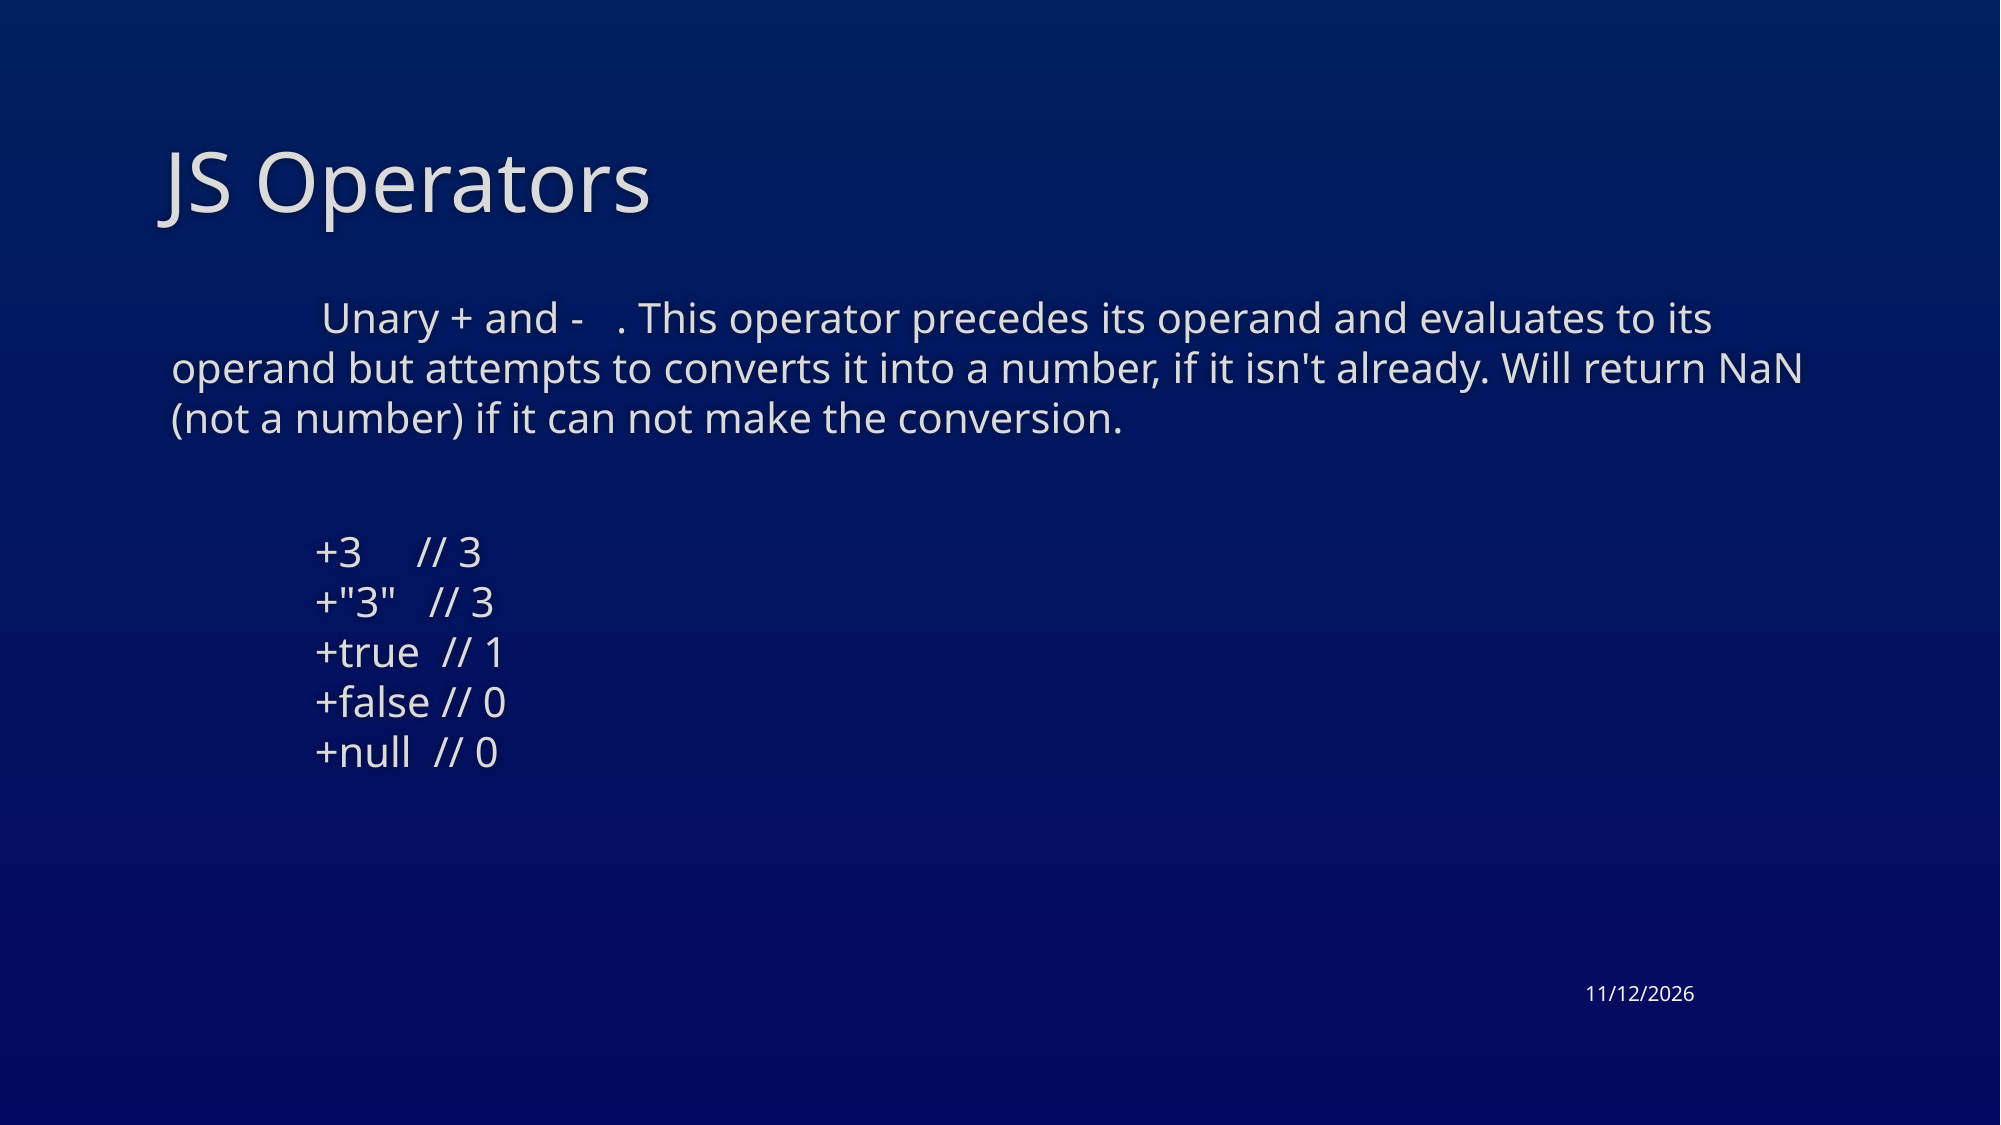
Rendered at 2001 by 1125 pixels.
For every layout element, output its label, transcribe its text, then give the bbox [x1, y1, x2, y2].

title JS Operators [149, 99, 1849, 260]
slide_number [1259, 965, 1710, 1025]
list Unary + and - . This operator precedes its operand and evaluates to its operand but attempts to converts it into a number, if it isn't already. Will return NaN (not a number) if it can not make the conversion. +3 // 3 +"3" // 3 +true // 1 +false // 0 +null // 0 [149, 284, 1849, 950]
